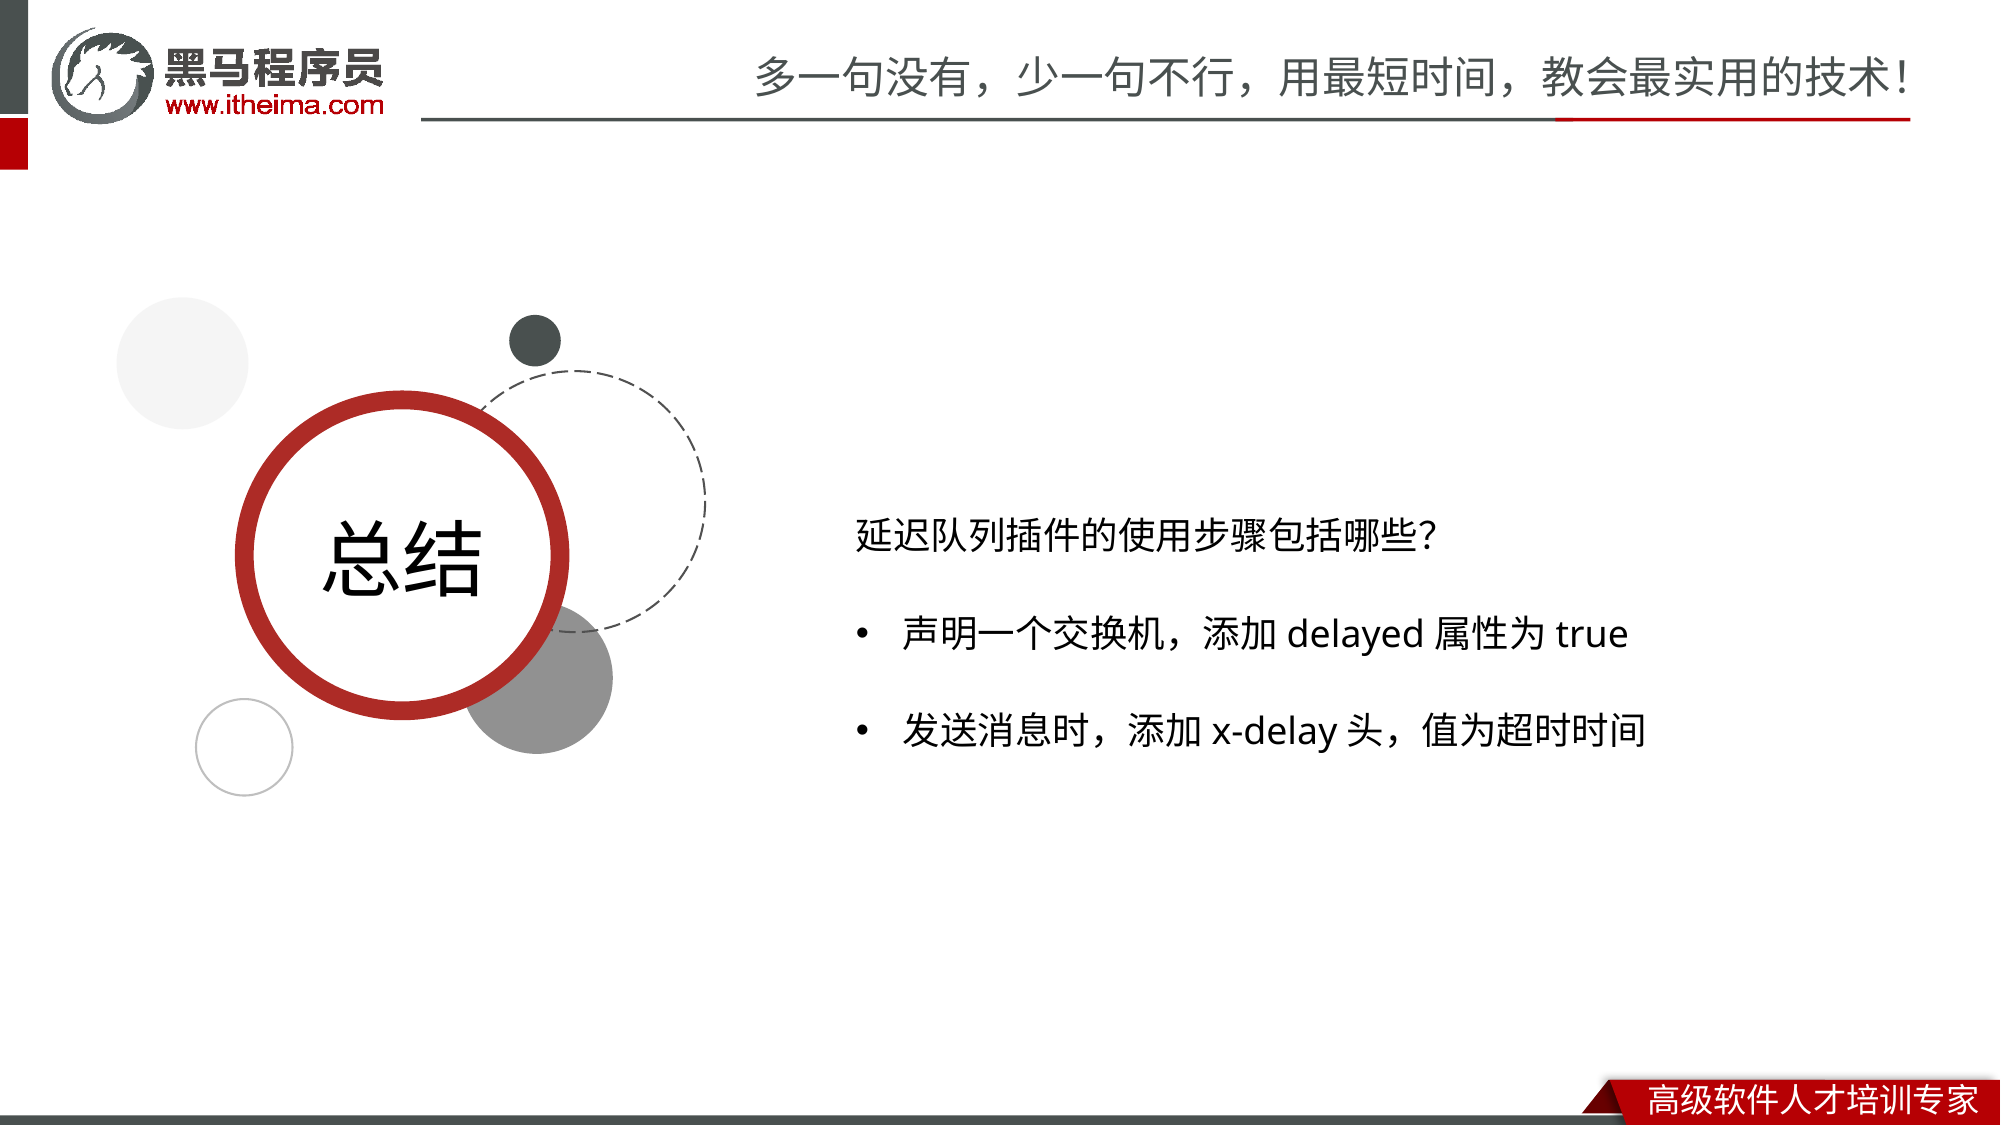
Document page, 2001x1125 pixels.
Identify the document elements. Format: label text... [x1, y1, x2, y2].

picture [50, 26, 384, 125]
list 延迟队列插件的使用步骤包括哪些？ 声明一个交换机，添加delayed属性为true 发送消息时，添加x-delay头，值为超时时间 [841, 239, 1786, 980]
